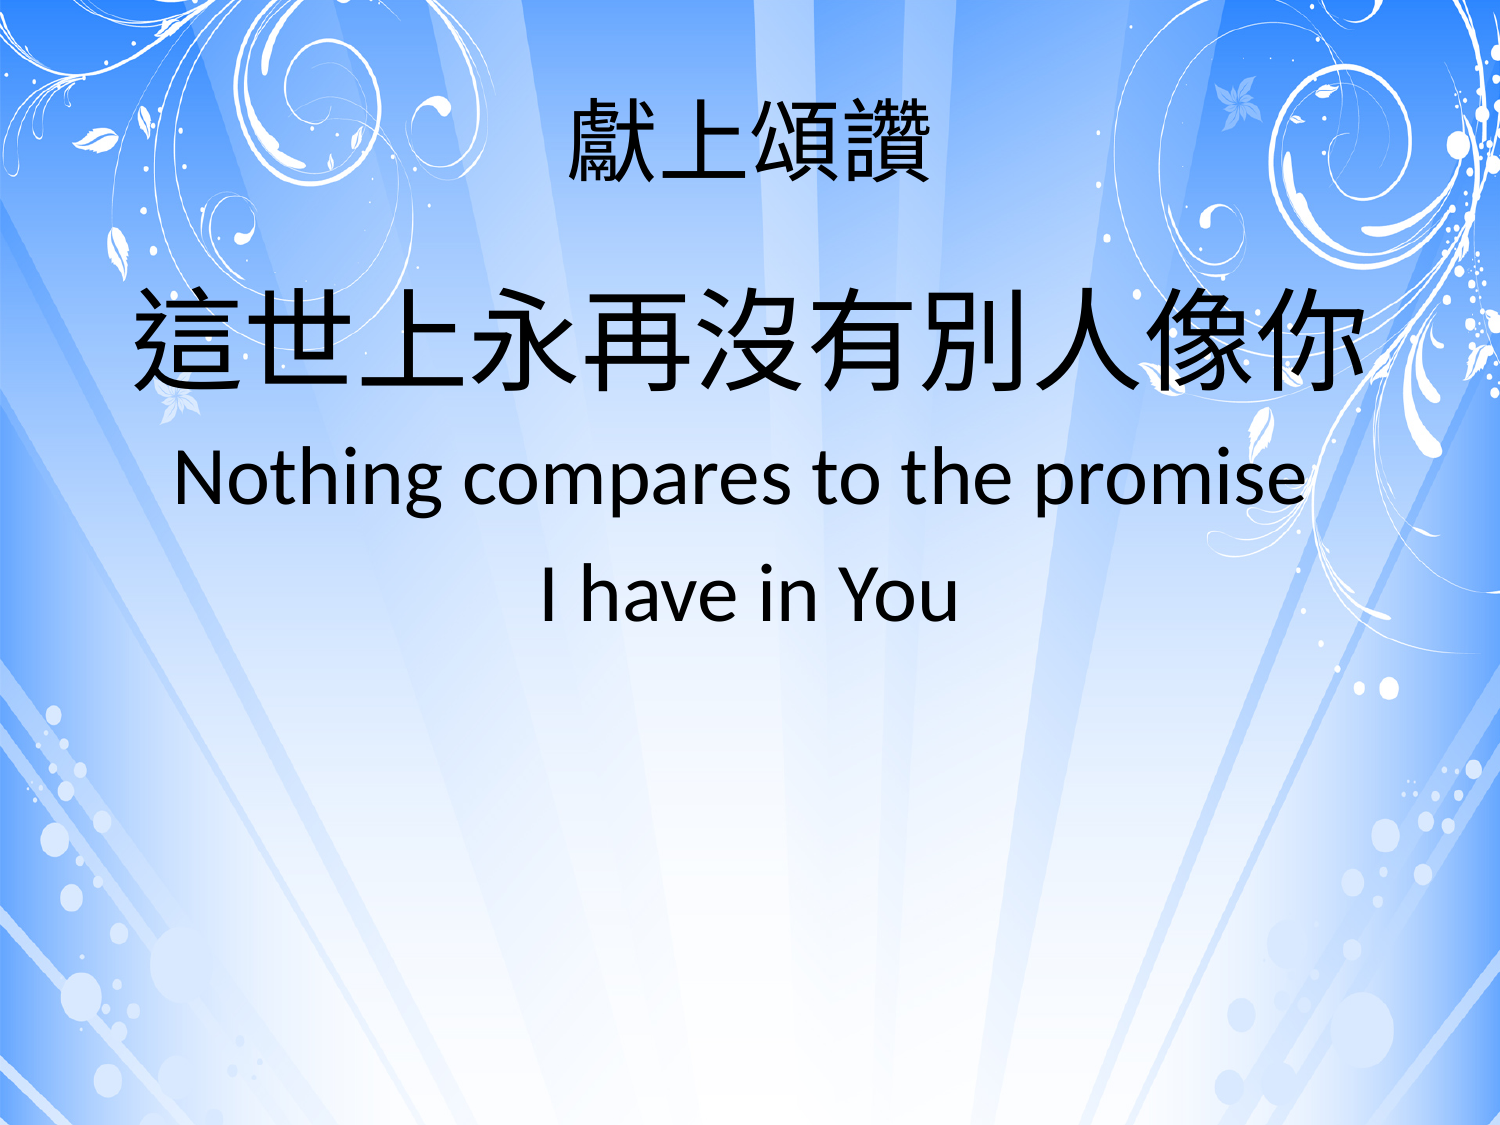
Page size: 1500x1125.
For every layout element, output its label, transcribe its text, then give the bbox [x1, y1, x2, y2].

title 獻上頌讚 [74, 44, 1426, 233]
list 這世上永再沒有別人像你 Nothing compares to the promise I have in You [74, 262, 1426, 1125]
picture [0, 0, 1500, 1125]
